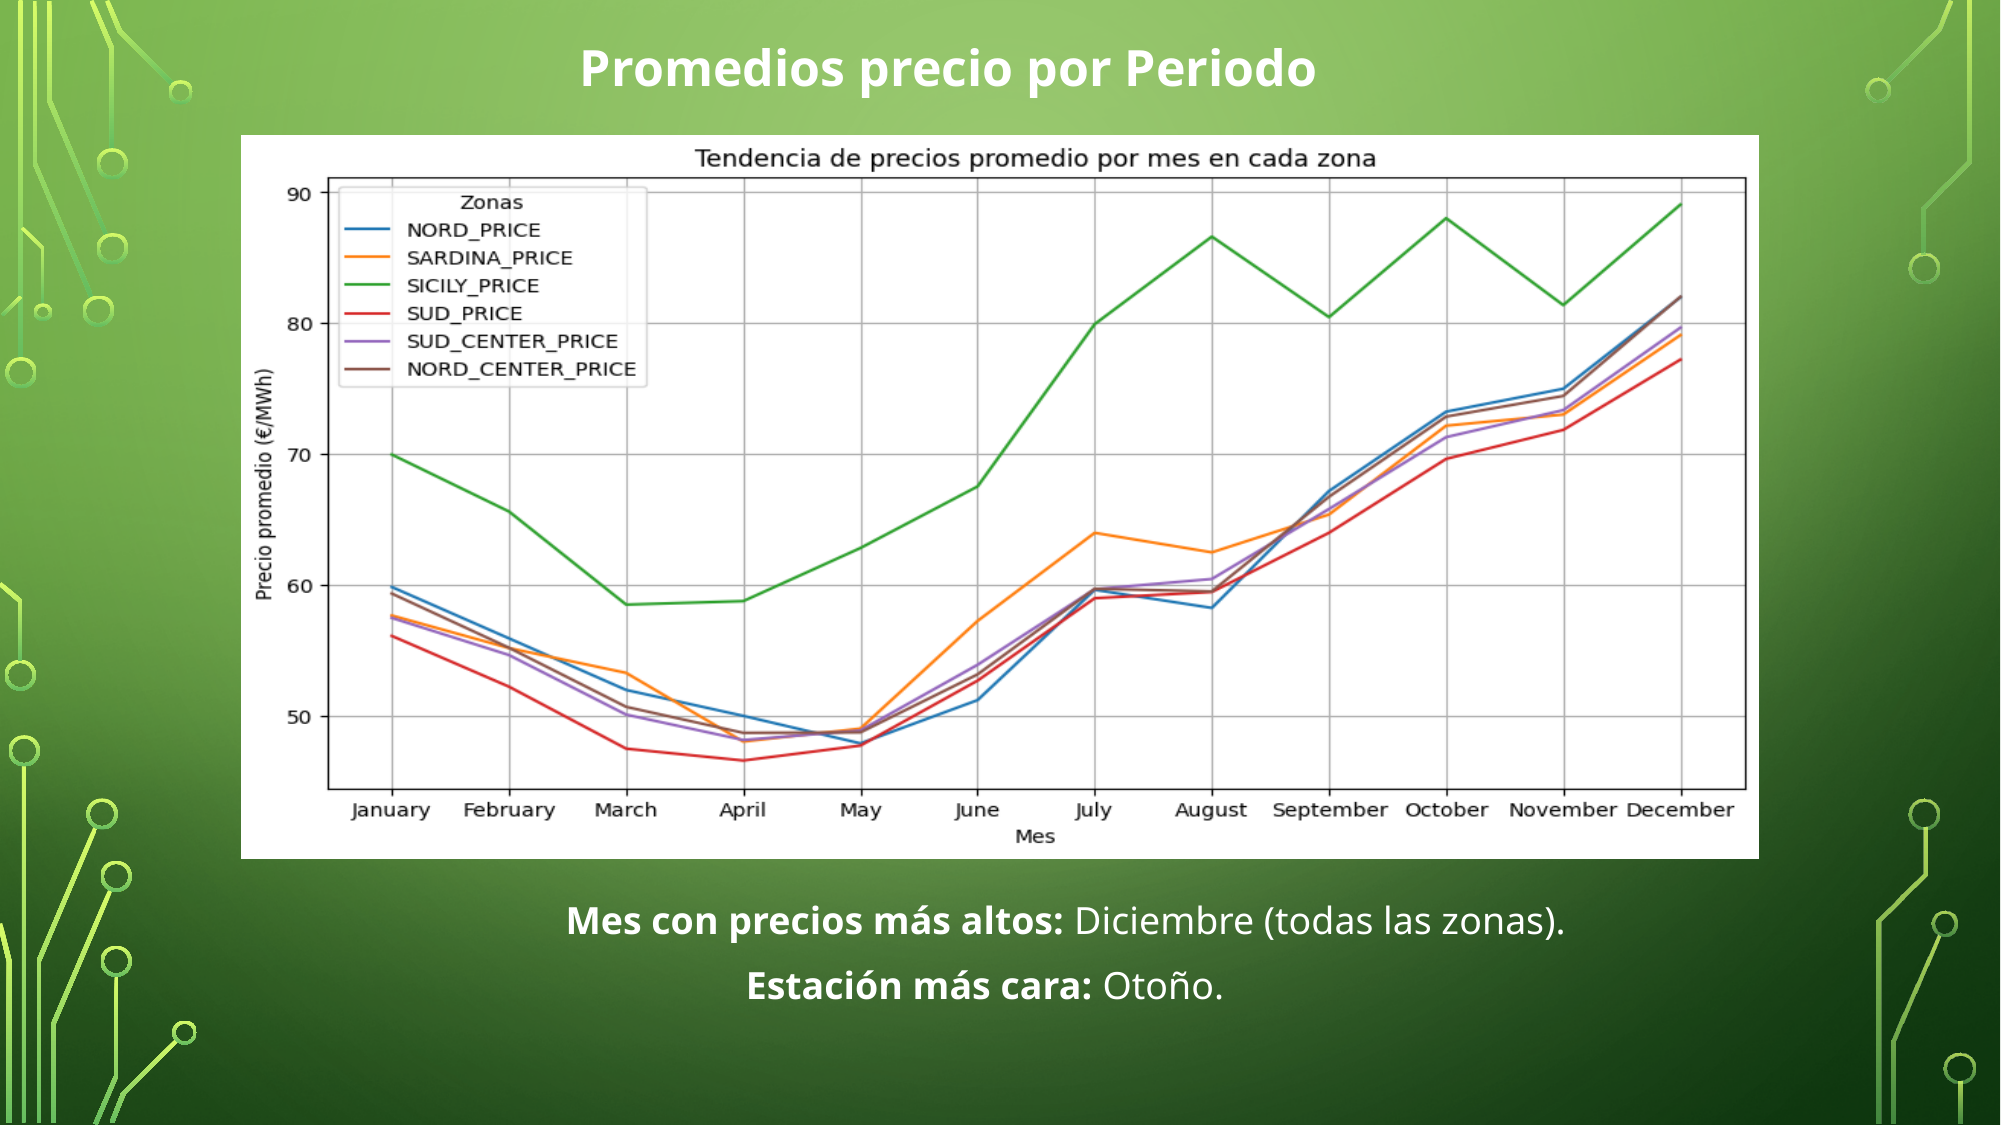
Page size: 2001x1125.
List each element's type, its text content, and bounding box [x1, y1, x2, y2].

text_box Estación más cara: Otoño. [731, 954, 1581, 1015]
picture [240, 134, 1760, 859]
text_box [217, 805, 1669, 912]
text_box Mes con precios más altos: Diciembre (todas las zonas). [550, 889, 1958, 995]
text_box Promedios precio por Periodo [229, 29, 1669, 149]
